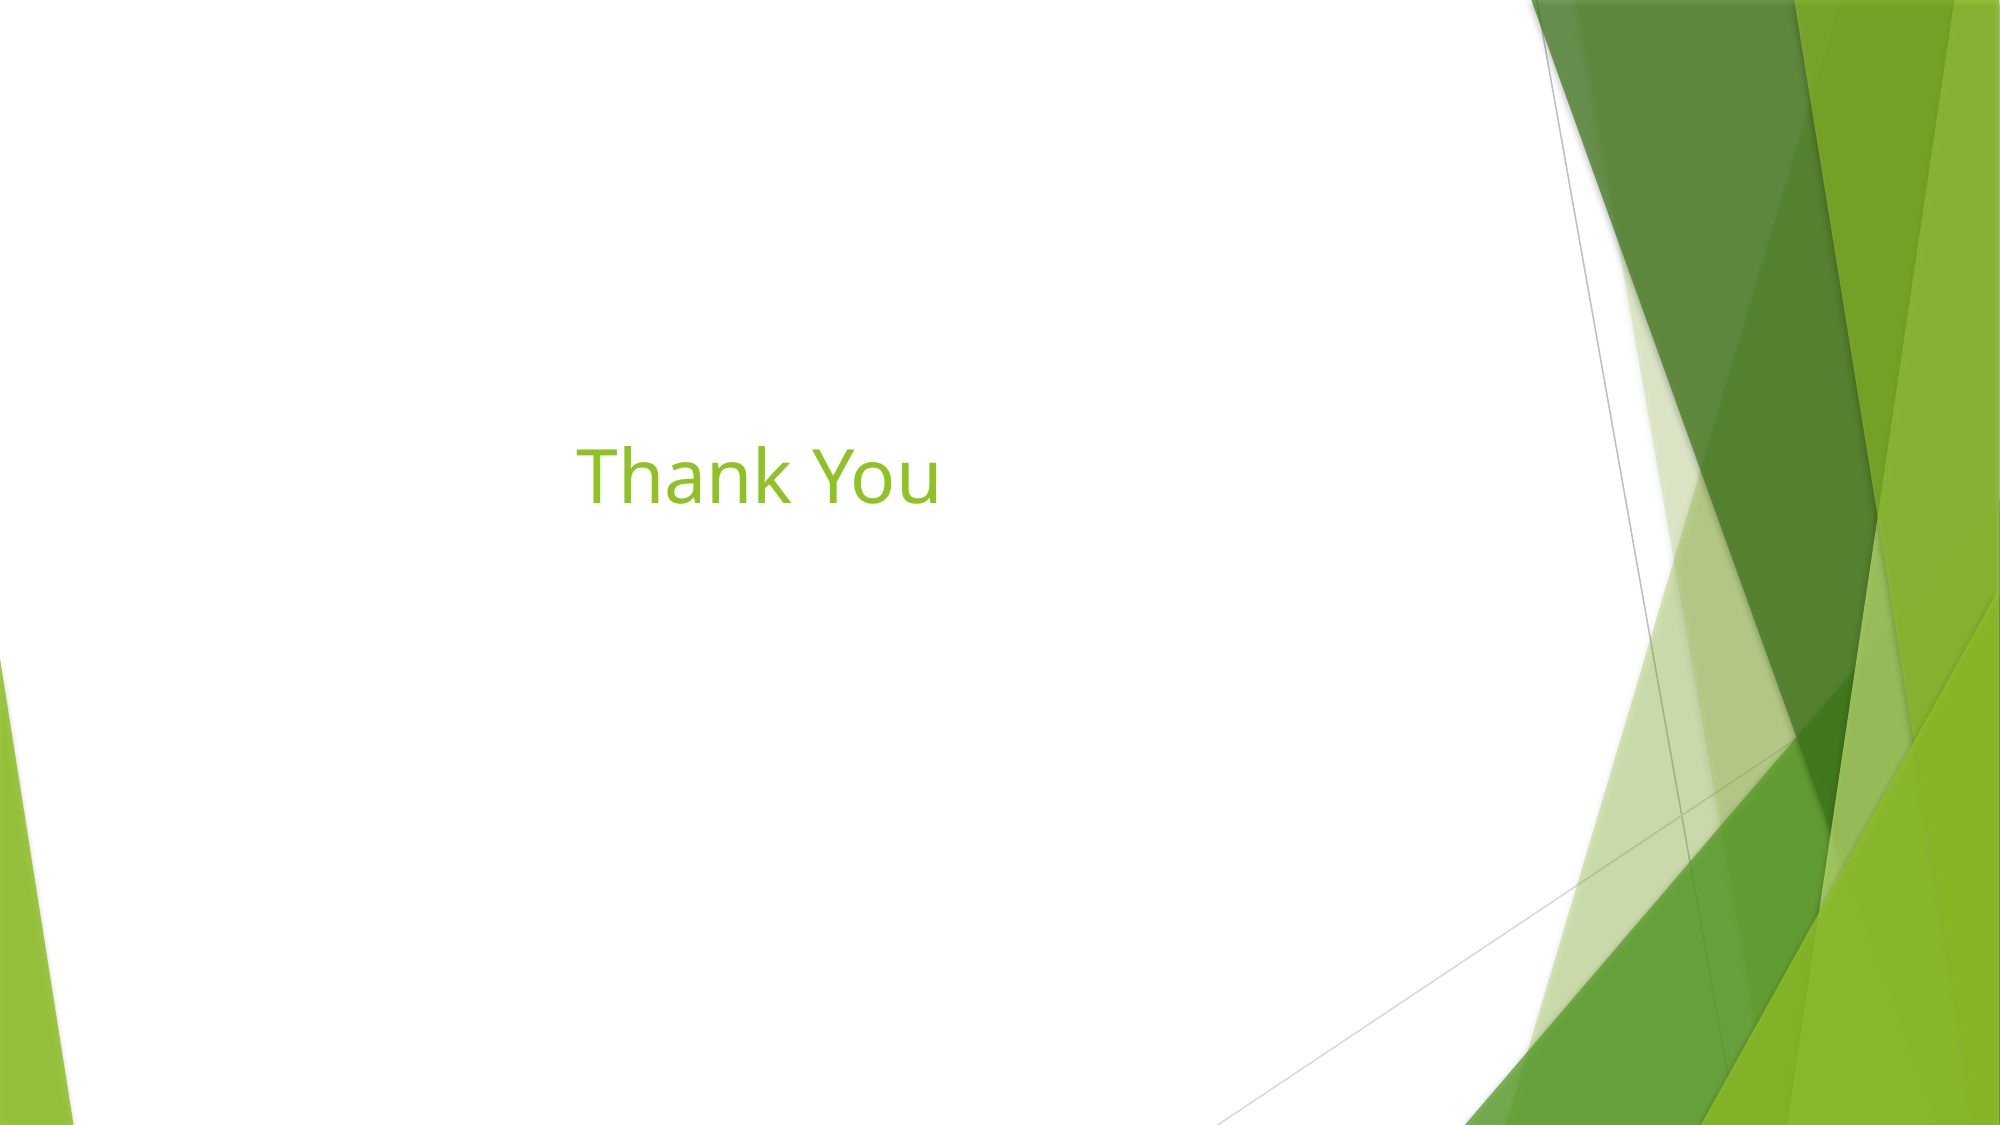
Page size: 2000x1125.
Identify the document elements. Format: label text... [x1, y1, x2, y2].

title Thank You [54, 420, 1465, 638]
